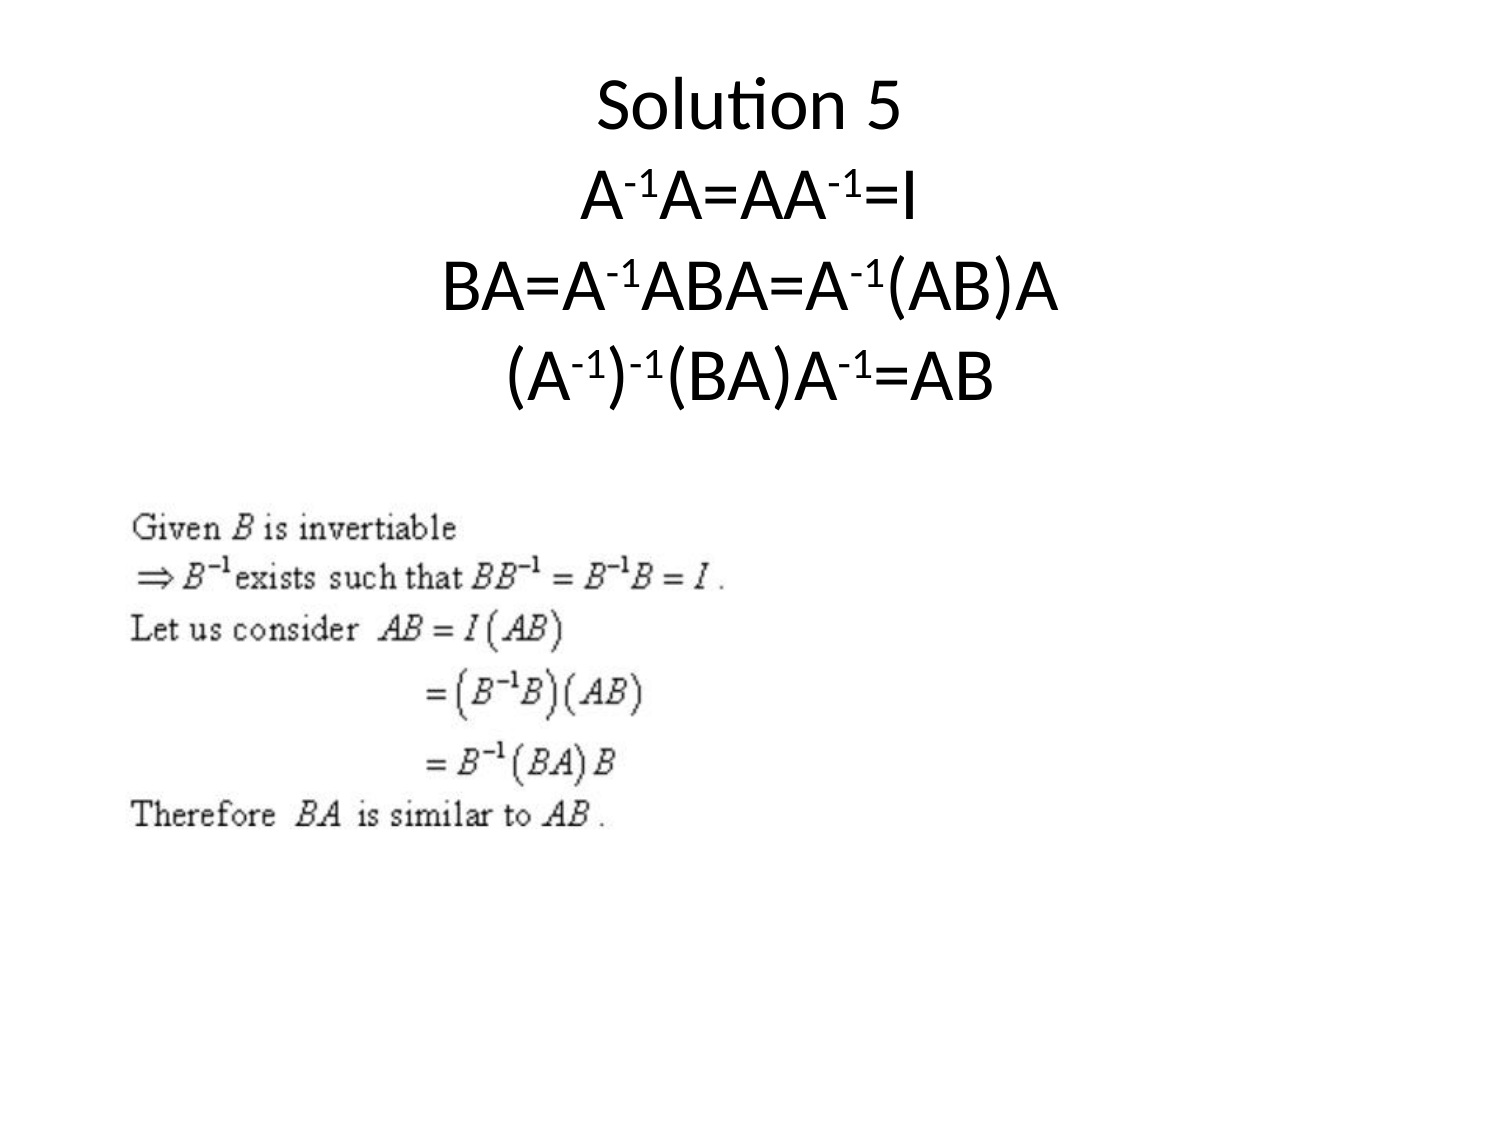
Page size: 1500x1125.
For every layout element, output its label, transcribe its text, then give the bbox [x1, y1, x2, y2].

title Solution 5 A-1A=AA-1=I BA=A-1ABA=A-1(AB)A (A-1)-1(BA)A-1=AB [75, 45, 1425, 516]
picture [111, 491, 827, 842]
